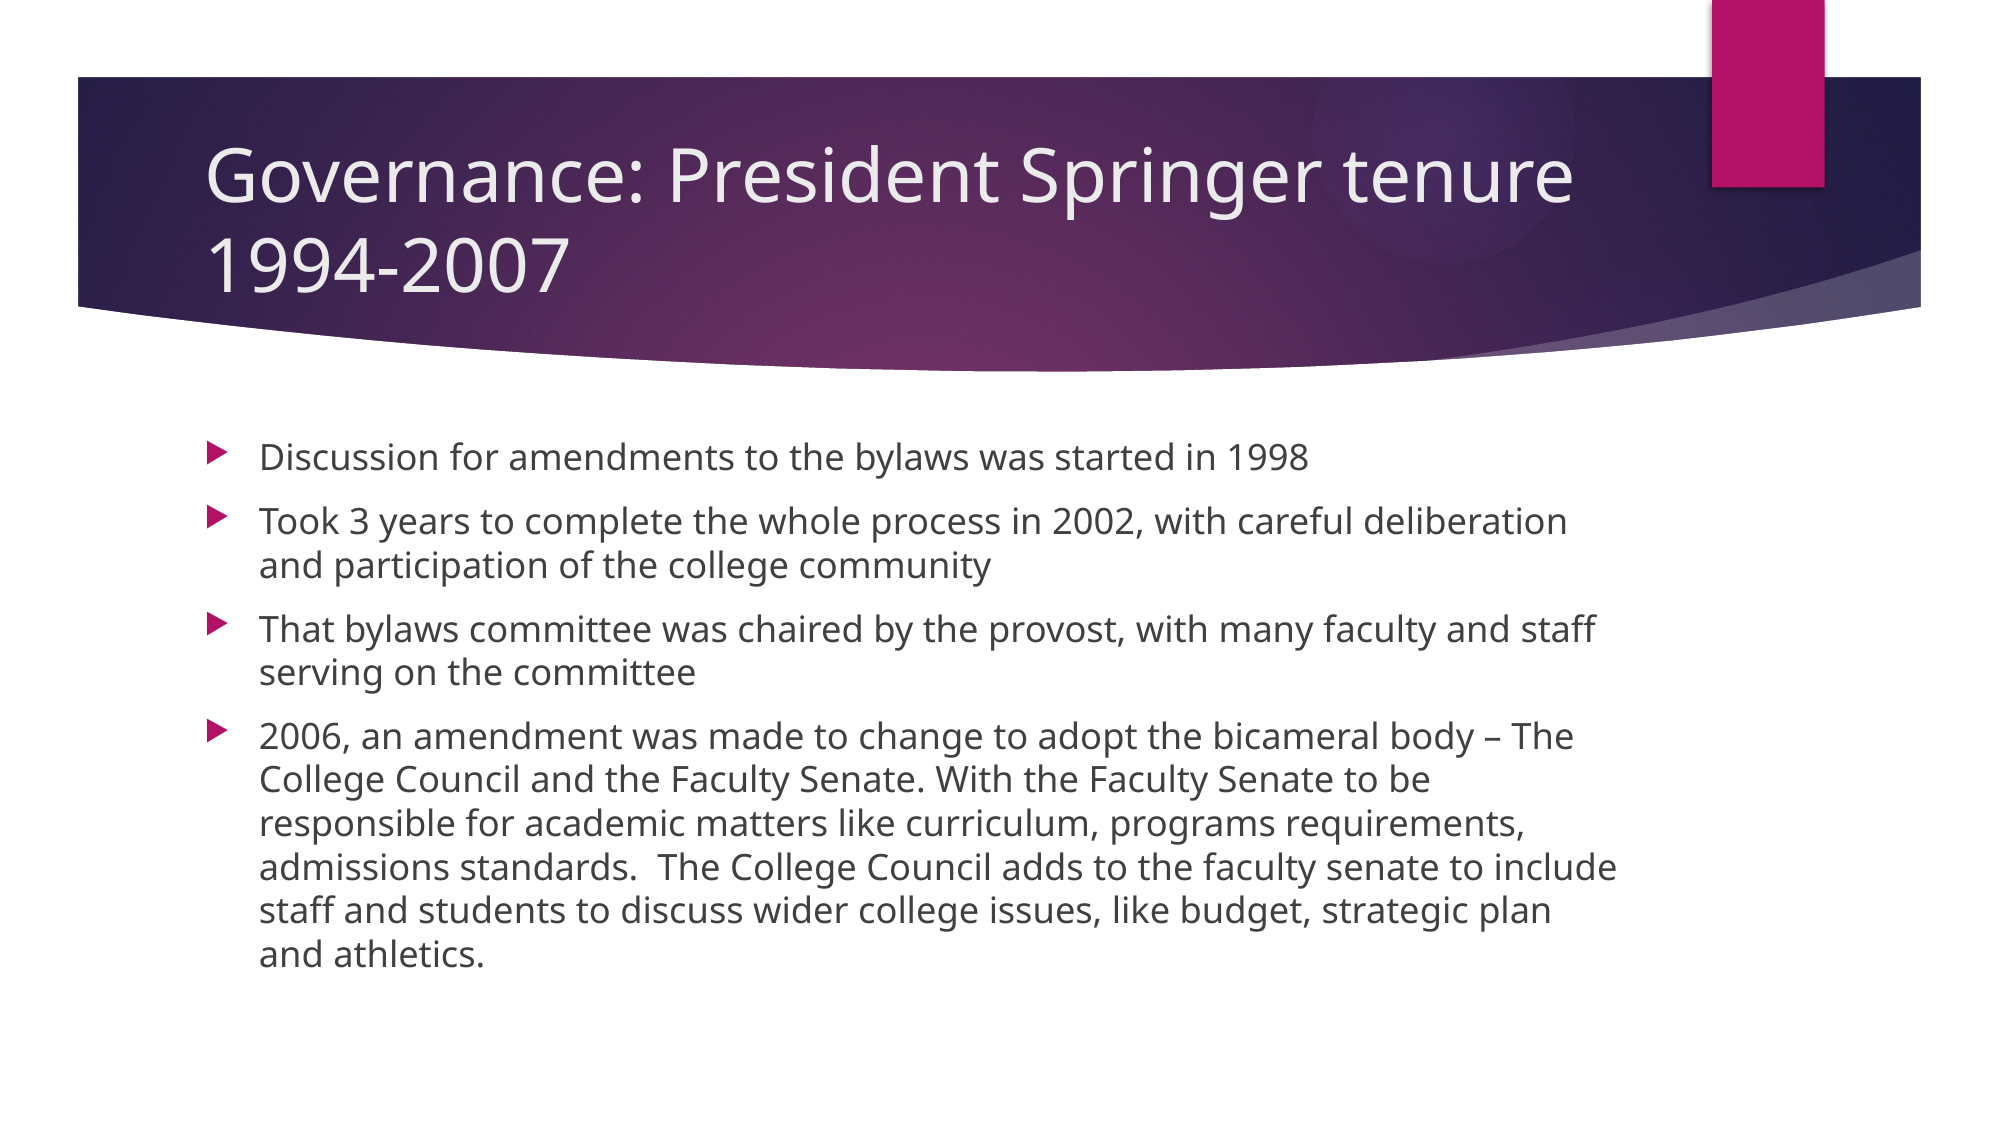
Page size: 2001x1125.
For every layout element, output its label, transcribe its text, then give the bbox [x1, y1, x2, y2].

title Governance: President Springer tenure 1994-2007 [189, 159, 1627, 276]
list Discussion for amendments to the bylaws was started in 1998 Took 3 years to complete the whole process in 2002, with careful deliberation and participation of the college community That bylaws committee was chaired by the provost, with many faculty and staff serving on the committee 2006, an amendment was made to change to adopt the bicameral body – The College Council and the Faculty Senate. With the Faculty Senate to be responsible for academic matters like curriculum, programs requirements, admissions standards. The College Council adds to the faculty senate to include staff and students to discuss wider college issues, like budget, strategic plan and athletics. [189, 427, 1638, 988]
